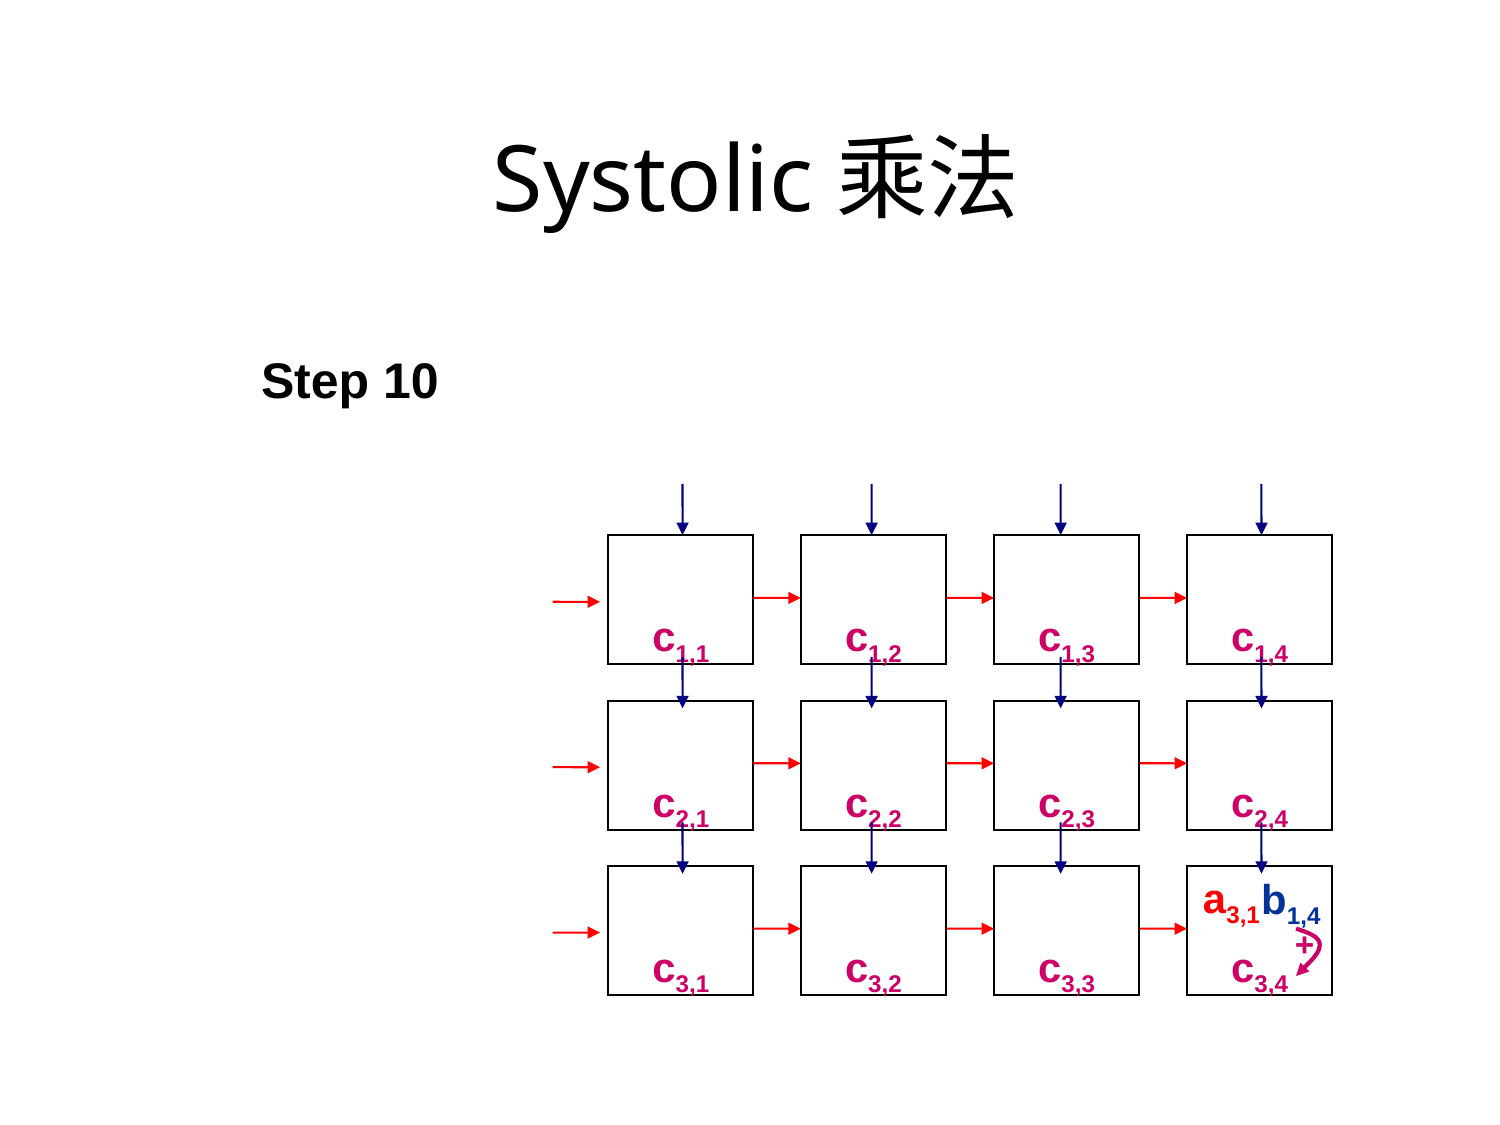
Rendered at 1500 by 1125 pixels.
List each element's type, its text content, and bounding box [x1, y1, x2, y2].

text_box [1255, 656, 1268, 709]
text_box c2,3 [994, 700, 1140, 830]
text_box [1255, 483, 1268, 536]
text_box [753, 591, 801, 605]
text_box Step 10 [217, 358, 483, 412]
text_box c1,2 [800, 535, 947, 665]
text_box [676, 483, 689, 536]
text_box [946, 757, 994, 770]
text_box c3,4 [1187, 926, 1333, 996]
text_box [676, 656, 689, 709]
text_box c3,1 [608, 865, 754, 996]
text_box [1054, 822, 1067, 874]
text_box [946, 591, 994, 605]
text_box c1,3 [994, 535, 1140, 665]
text_box + [1251, 928, 1358, 967]
text_box c3,4 [1262, 865, 1333, 876]
text_box [865, 656, 878, 709]
text_box c1,4 [1187, 535, 1333, 665]
text_box b1,4 [1217, 876, 1365, 927]
text_box c2,4 [1187, 700, 1333, 830]
text_box c3,2 [800, 865, 947, 996]
title Systolic乘法 [112, 112, 1401, 238]
text_box [552, 595, 601, 609]
text_box [1255, 822, 1268, 874]
text_box [1139, 757, 1187, 770]
text_box [1054, 483, 1067, 536]
text_box [676, 822, 689, 874]
text_box [552, 761, 601, 774]
text_box c3,3 [994, 865, 1140, 996]
text_box [865, 483, 878, 536]
text_box c2,1 [608, 700, 754, 830]
text_box c2,2 [800, 700, 947, 830]
text_box [1296, 967, 1310, 977]
text_box [1054, 656, 1067, 709]
text_box [946, 922, 994, 935]
text_box [753, 922, 801, 935]
text_box c3,4 [1187, 865, 1261, 874]
text_box [865, 822, 878, 874]
text_box c1,1 [608, 535, 754, 665]
text_box [552, 926, 601, 939]
text_box [1139, 922, 1187, 935]
text_box [753, 757, 801, 770]
text_box a3,1 [1159, 874, 1304, 926]
text_box [1139, 591, 1187, 605]
